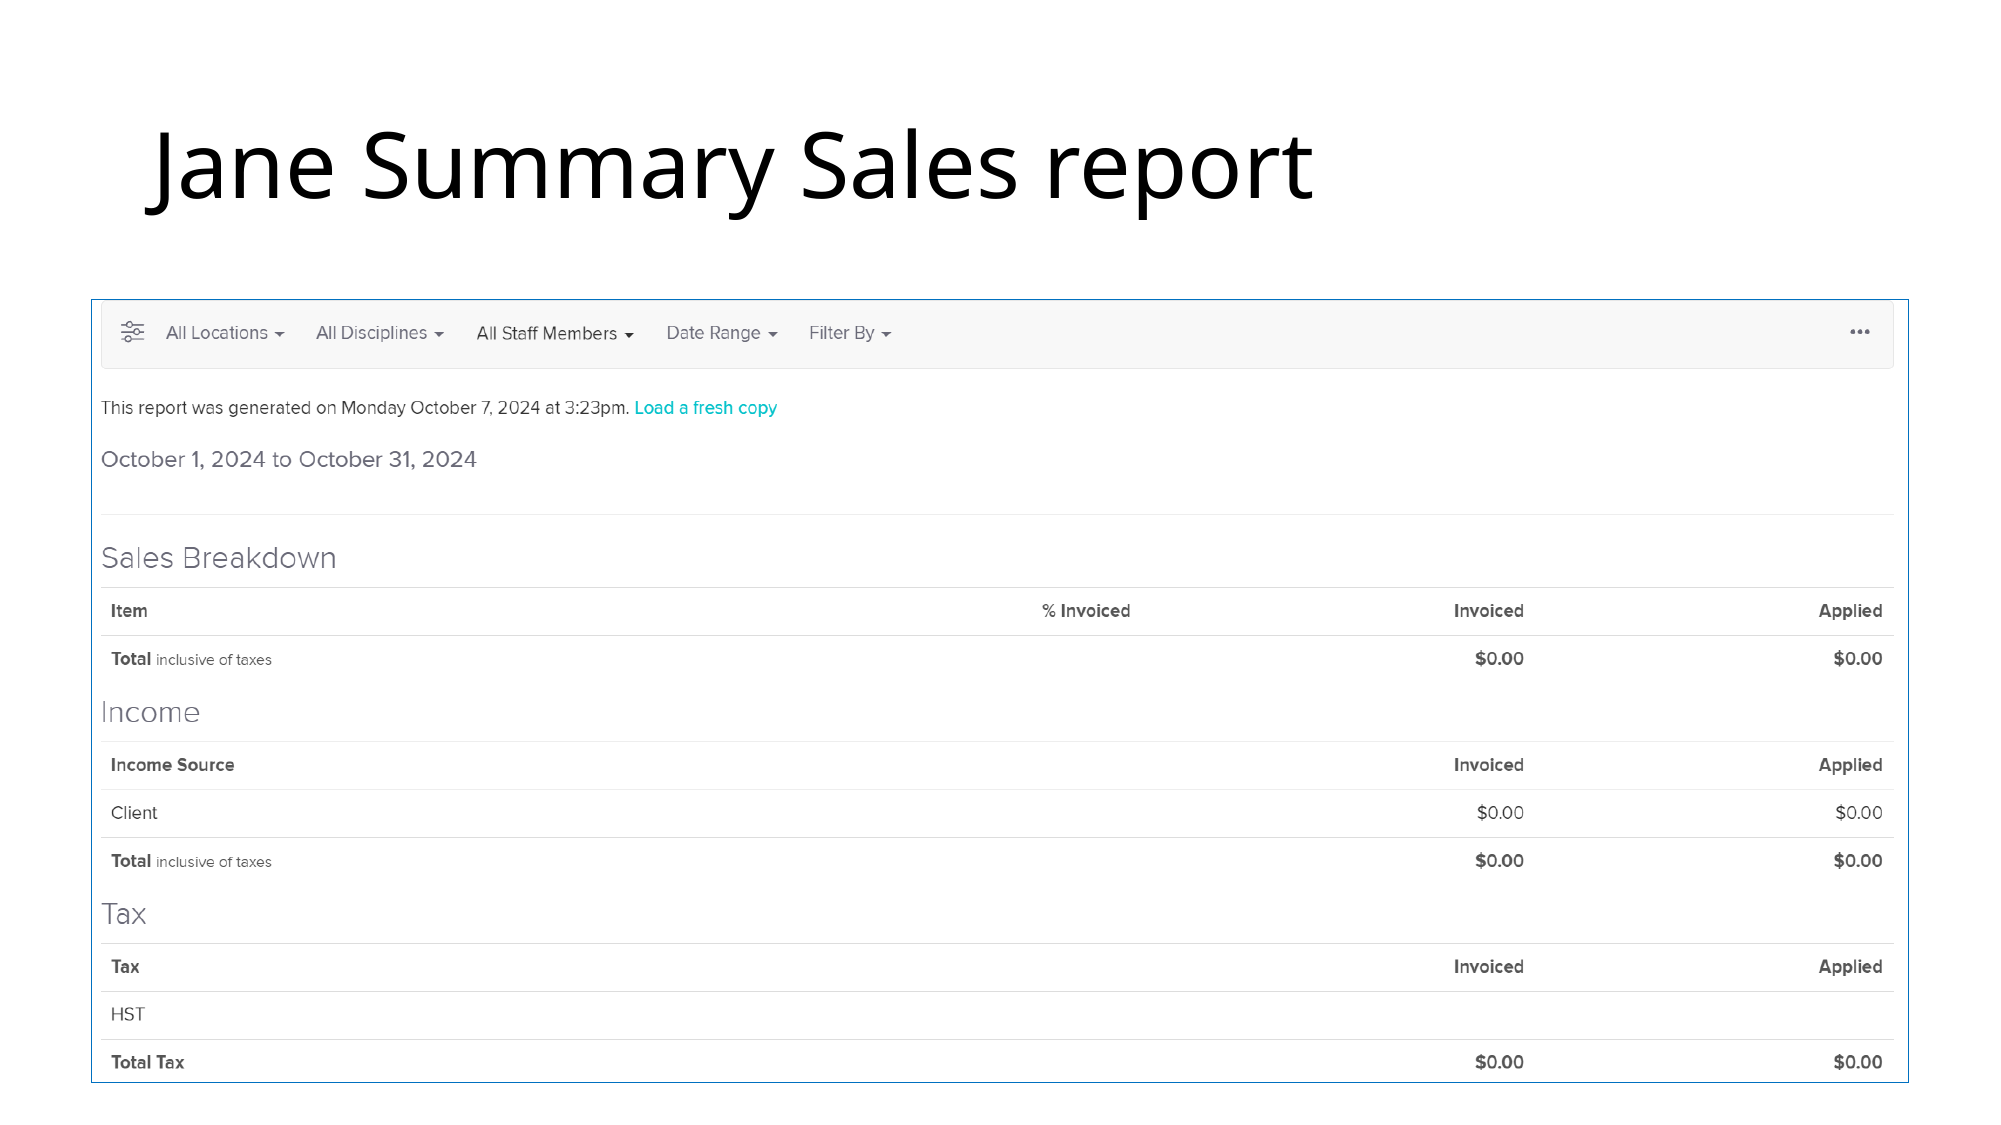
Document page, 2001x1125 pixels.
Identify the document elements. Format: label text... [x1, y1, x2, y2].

picture [90, 298, 1910, 1083]
title Jane Summary Sales report [137, 59, 1863, 278]
